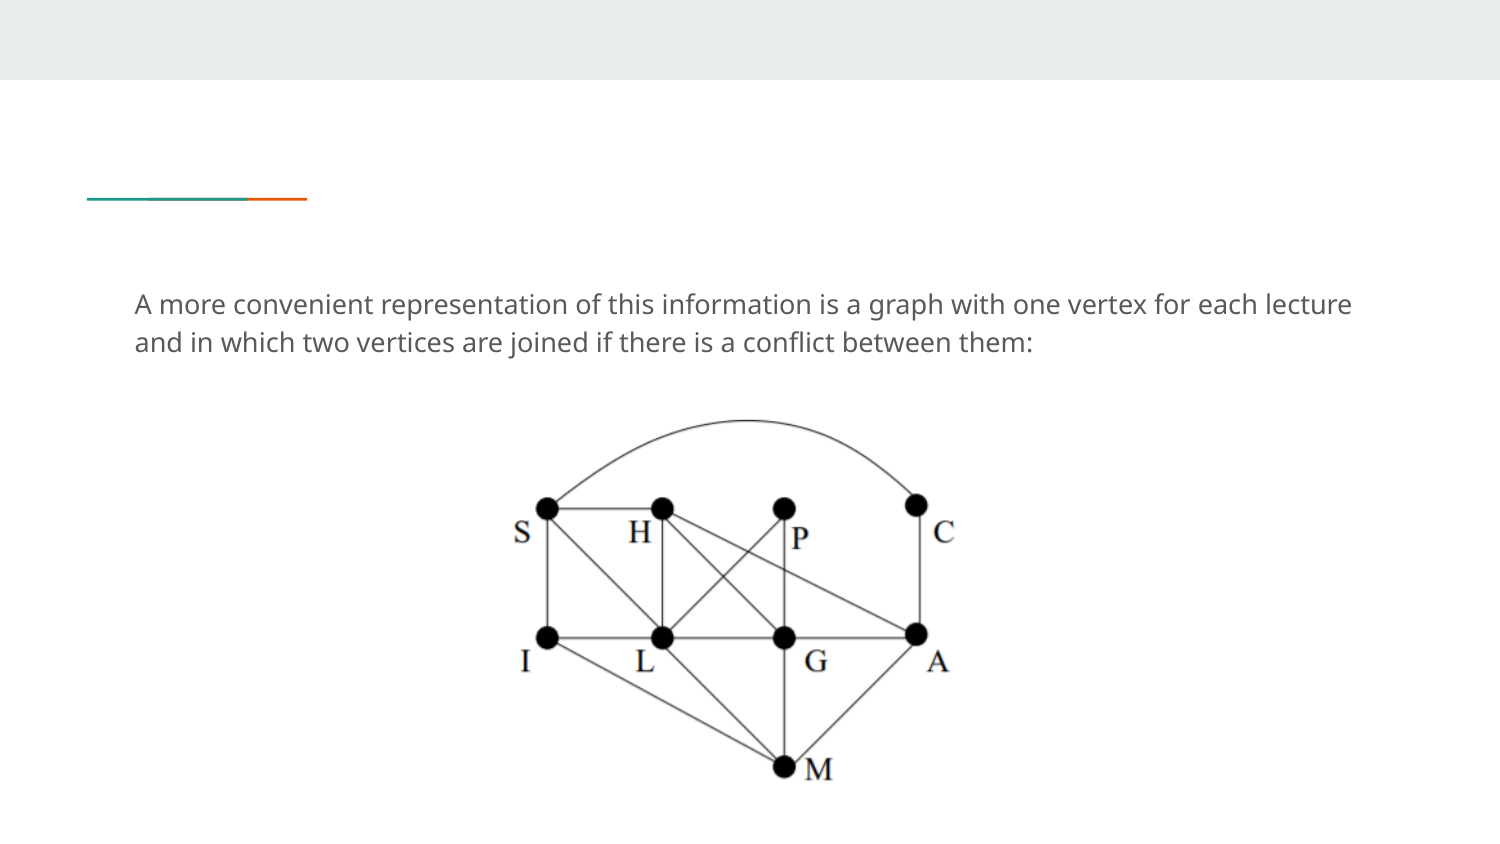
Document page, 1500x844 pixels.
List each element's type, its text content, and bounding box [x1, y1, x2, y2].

picture [493, 402, 1008, 794]
list A more convenient representation of this information is a graph with one vertex for each lecture and in which two vertices are joined if there is a conflict between them: [119, 267, 1381, 403]
